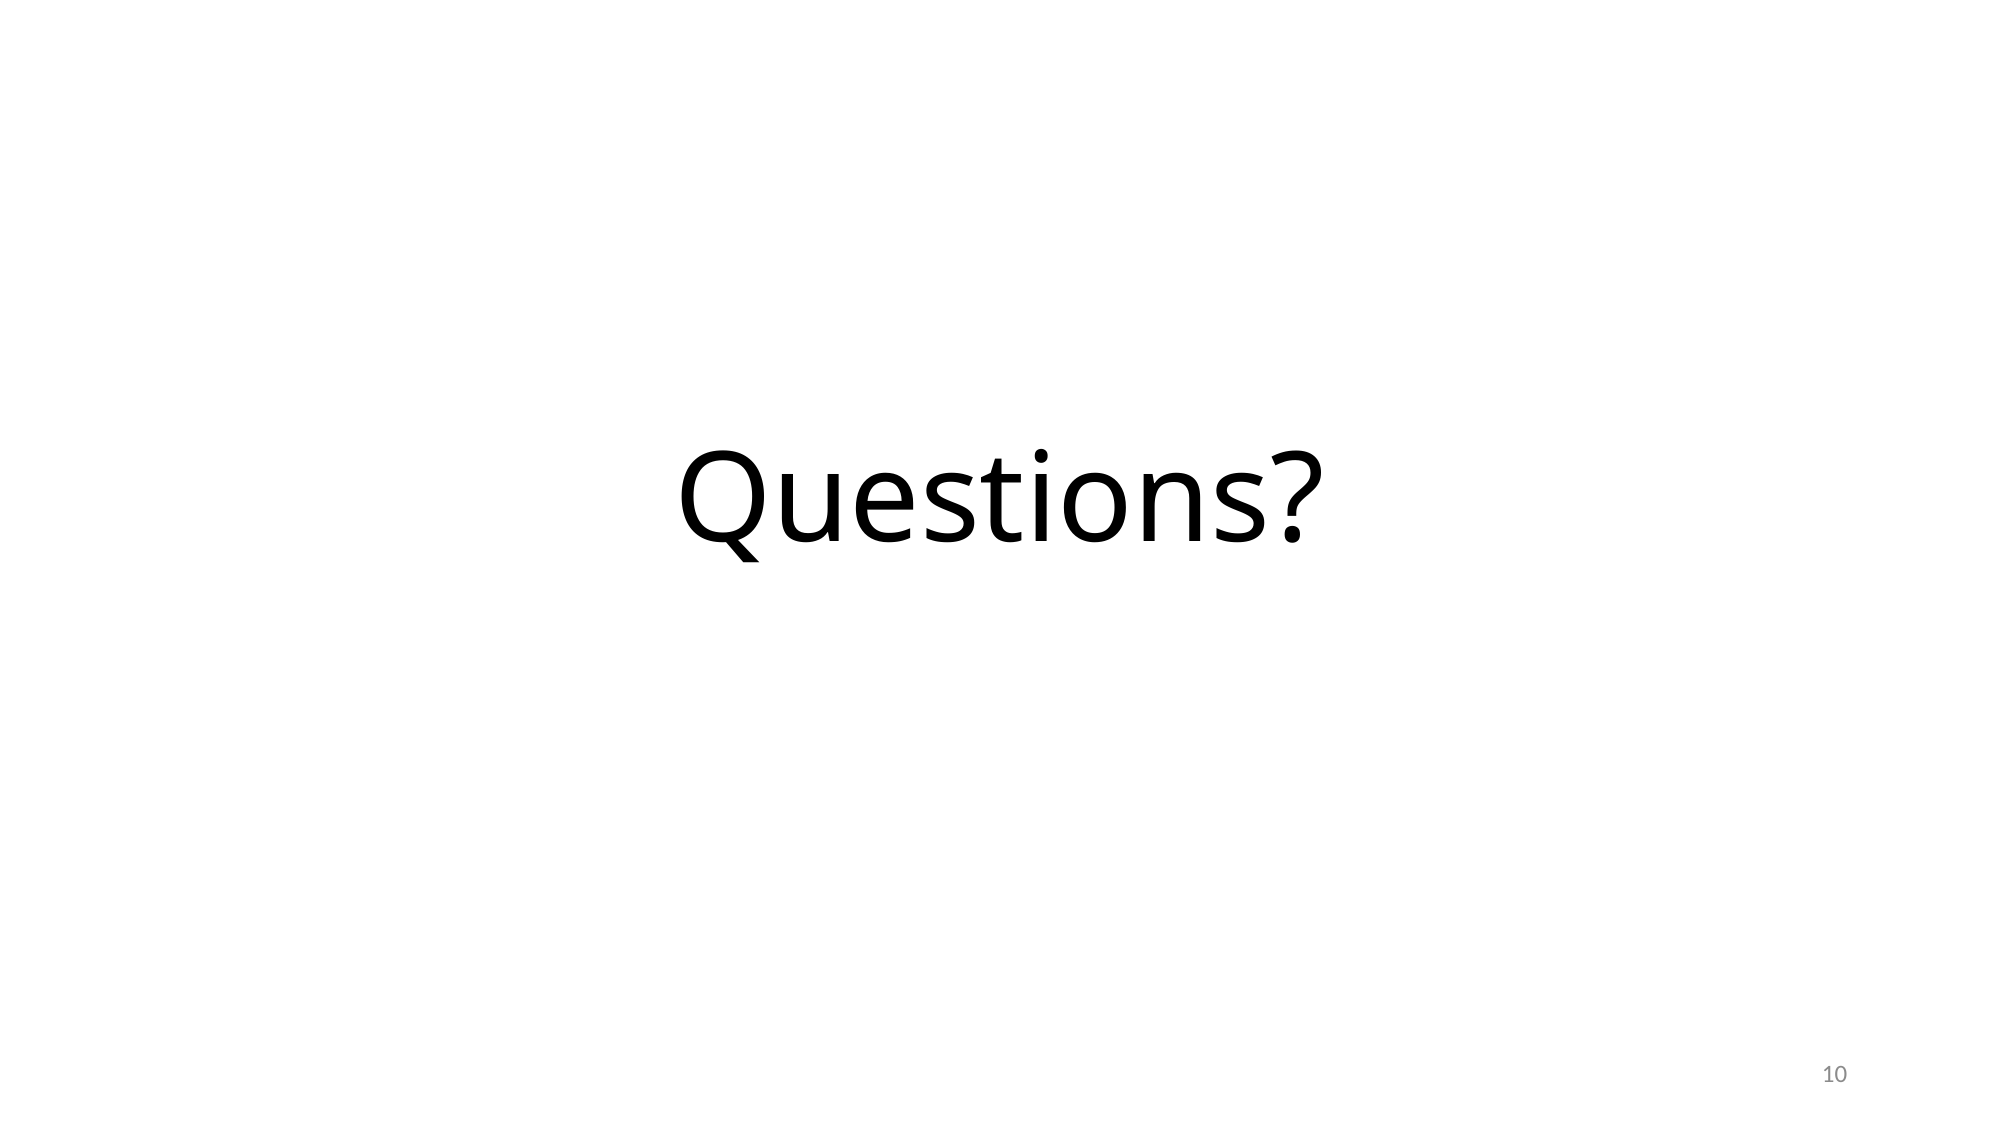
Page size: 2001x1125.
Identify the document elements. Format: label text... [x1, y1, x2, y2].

title Questions? [249, 184, 1750, 576]
slide_number 10 [1412, 1042, 1863, 1103]
